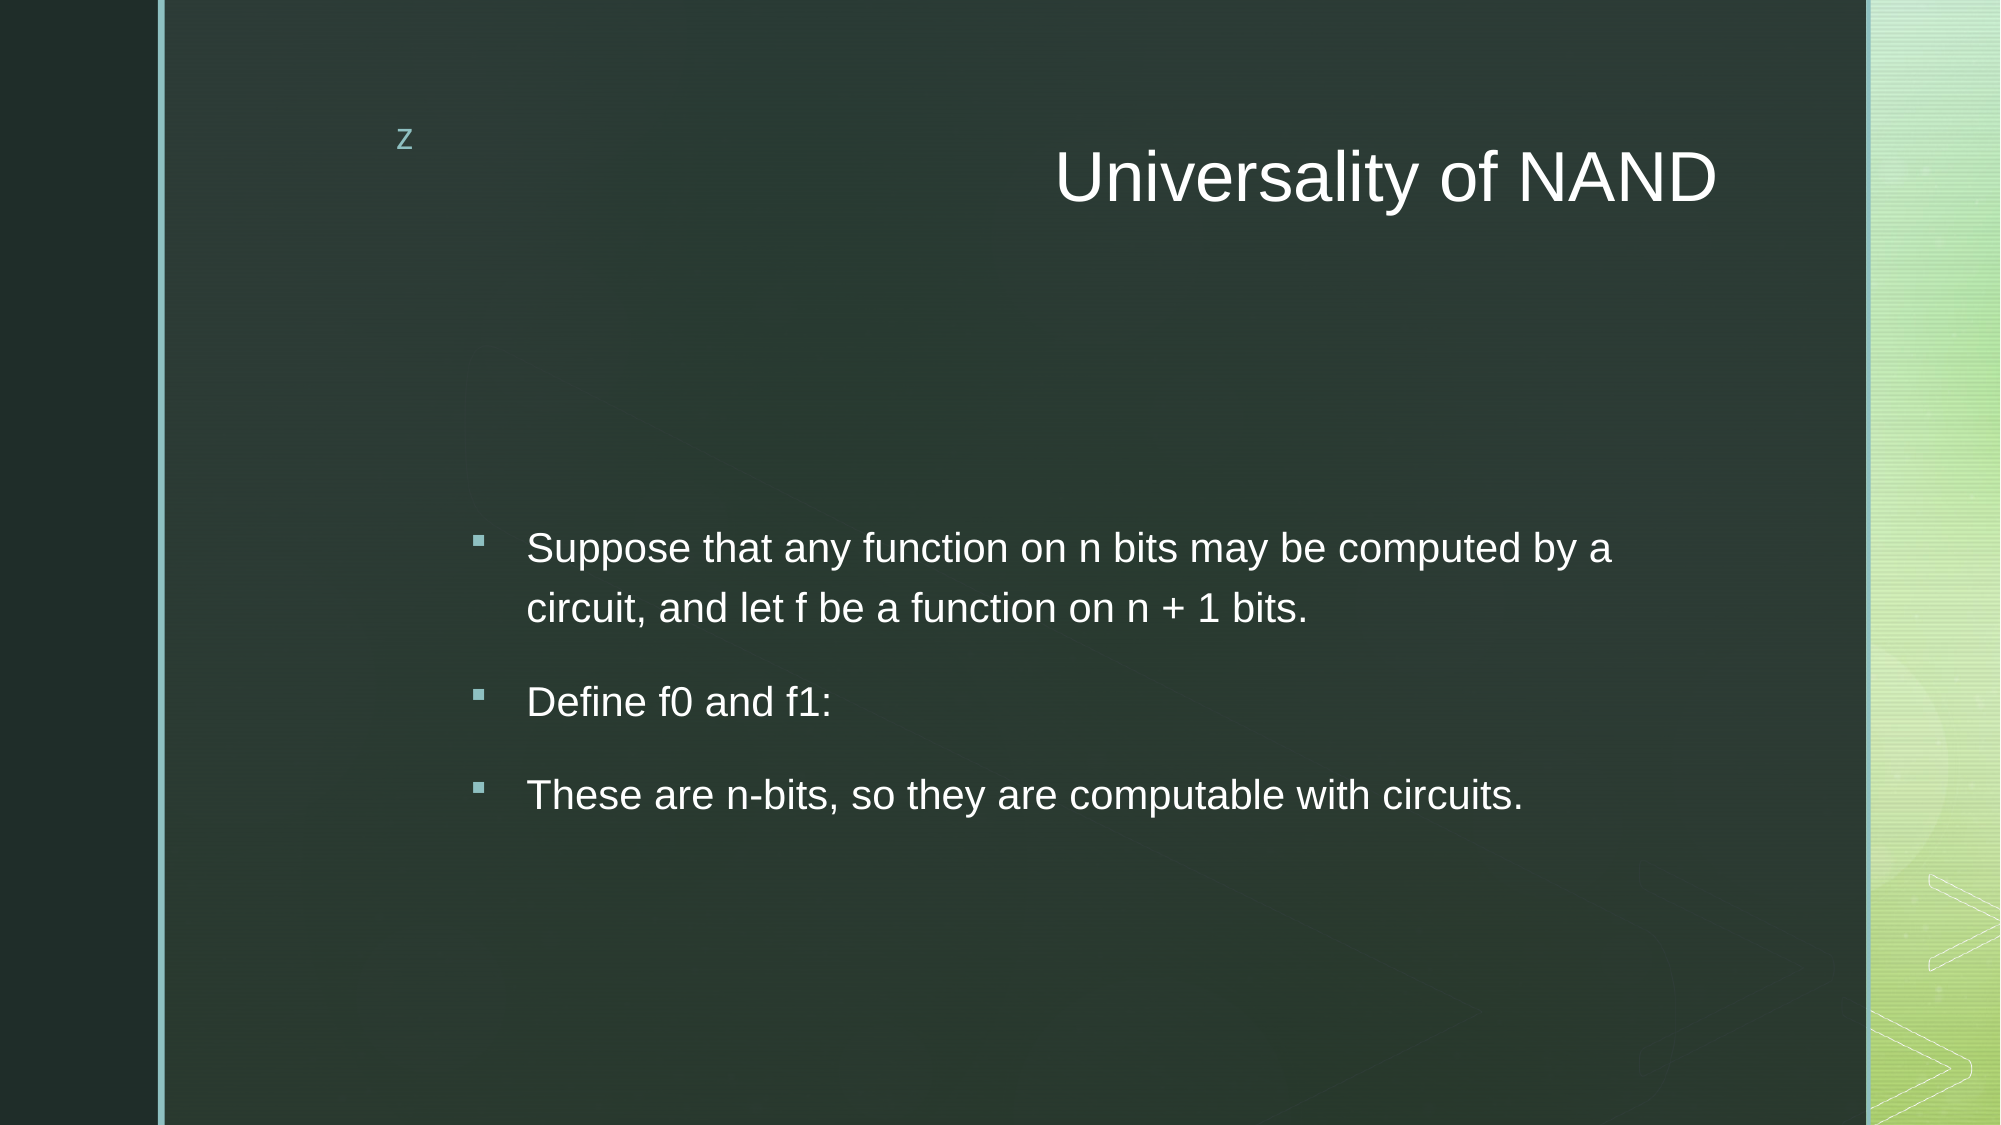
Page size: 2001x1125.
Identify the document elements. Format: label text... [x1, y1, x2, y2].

title Universality of NAND [428, 132, 1734, 310]
picture [1871, 0, 2001, 1125]
